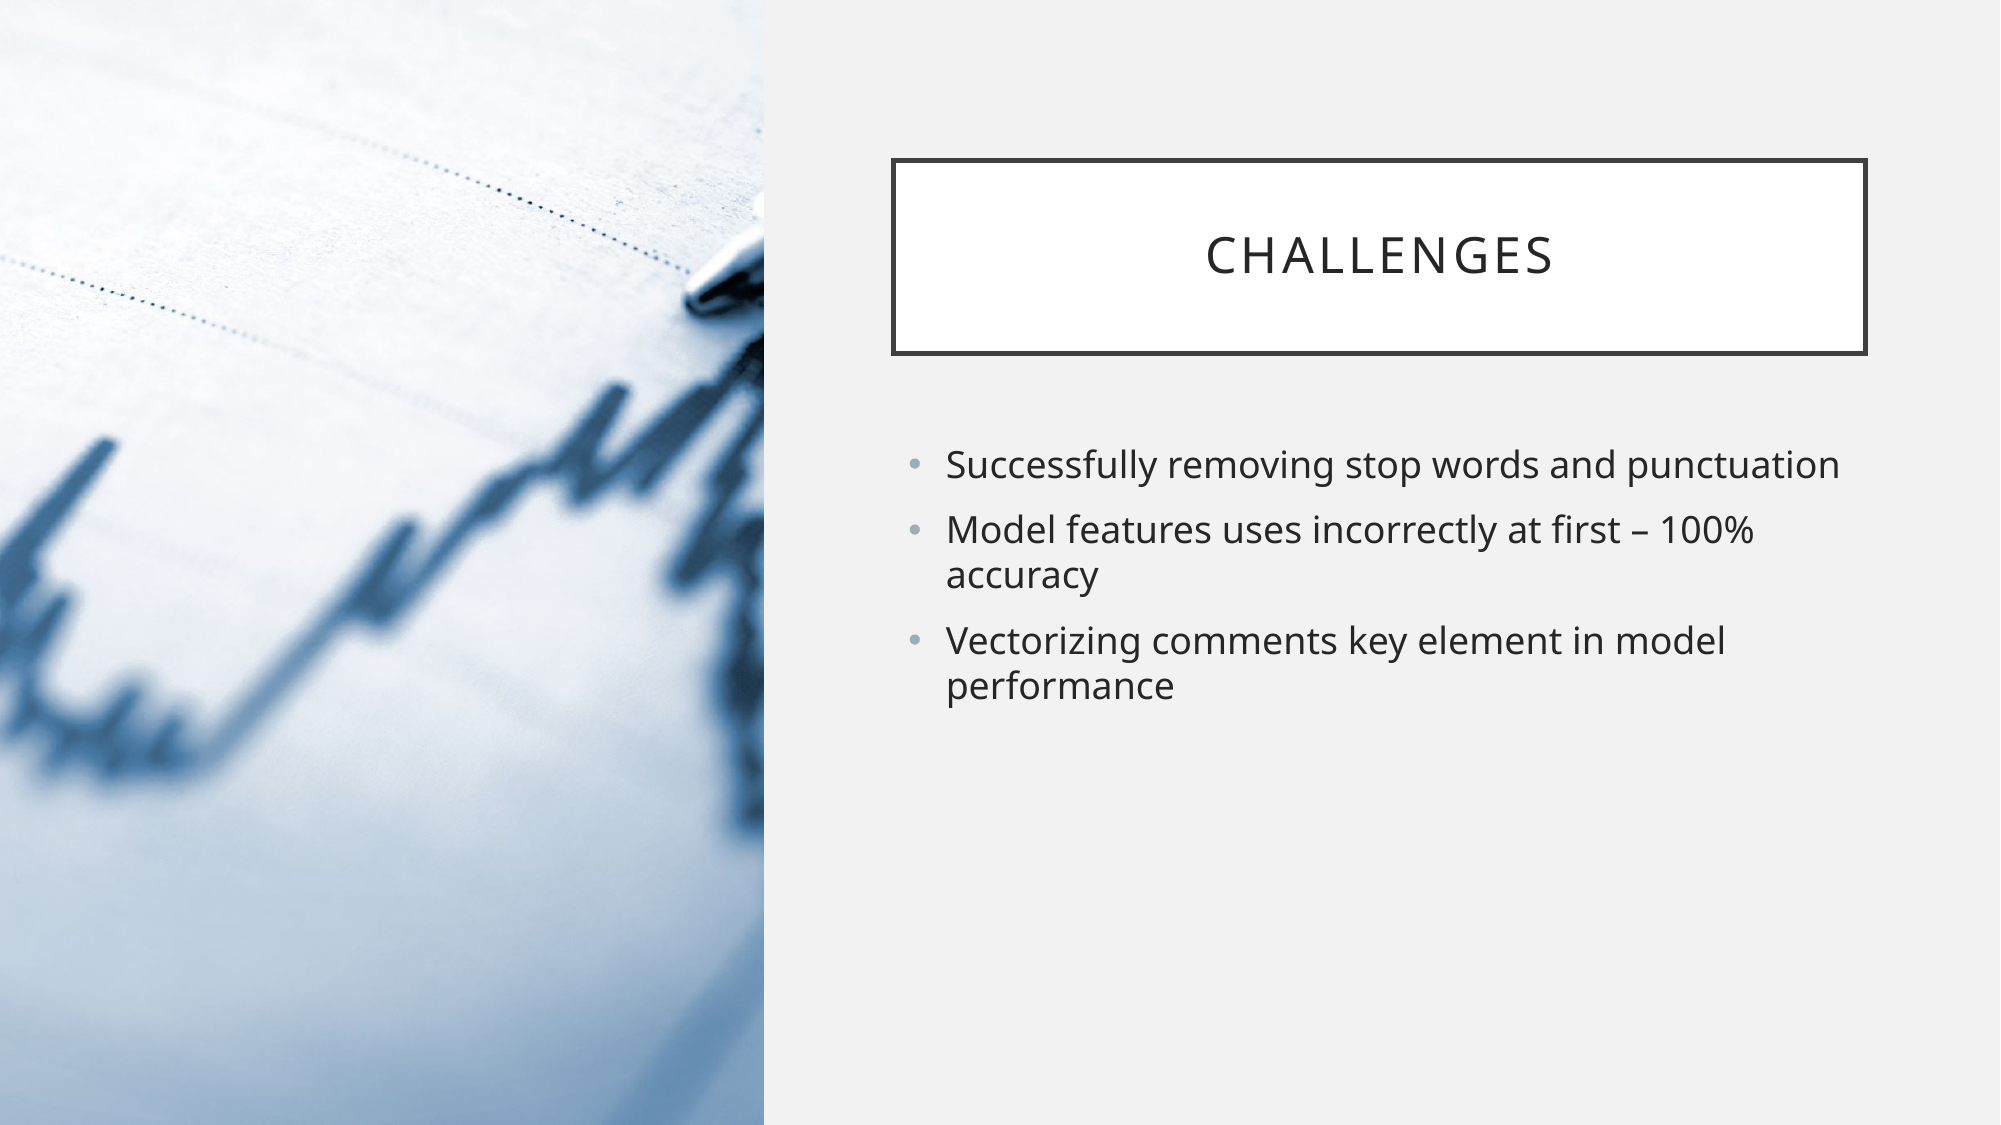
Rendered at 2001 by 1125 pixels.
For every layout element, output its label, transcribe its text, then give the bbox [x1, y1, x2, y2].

picture [0, 0, 764, 1125]
title Challenges [891, 158, 1868, 356]
list Successfully removing stop words and punctuation Model features uses incorrectly at first – 100% accuracy Vectorizing comments key element in model performance [893, 433, 1866, 968]
